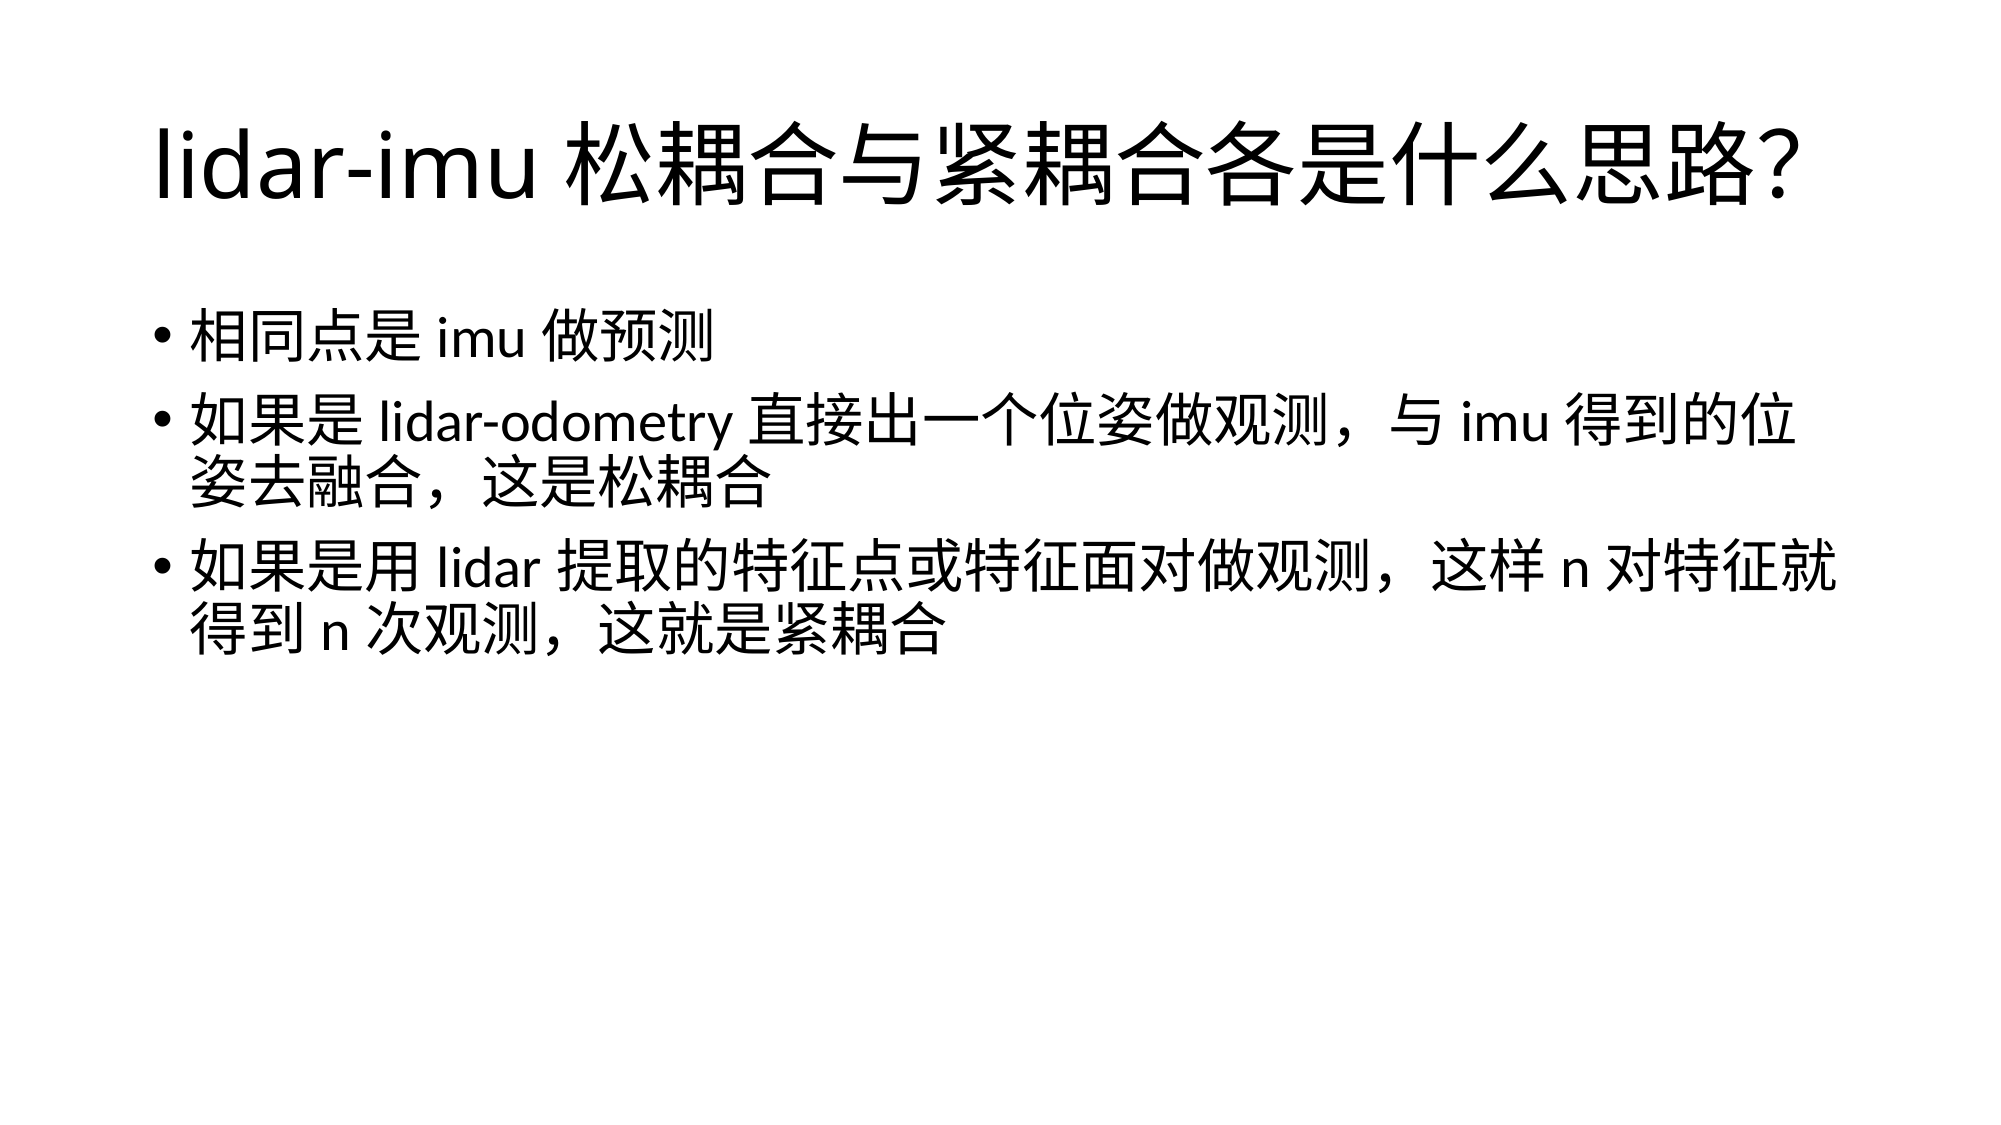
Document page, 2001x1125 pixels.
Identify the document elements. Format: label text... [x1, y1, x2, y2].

list 相同点是imu做预测 如果是lidar-odometry直接出一个位姿做观测，与imu得到的位姿去融合，这是松耦合 如果是用lidar提取的特征点或特征面对做观测，这样n对特征就得到n次观测，这就是紧耦合 [137, 299, 1863, 1014]
title lidar-imu松耦合与紧耦合各是什么思路？ [137, 59, 1863, 278]
